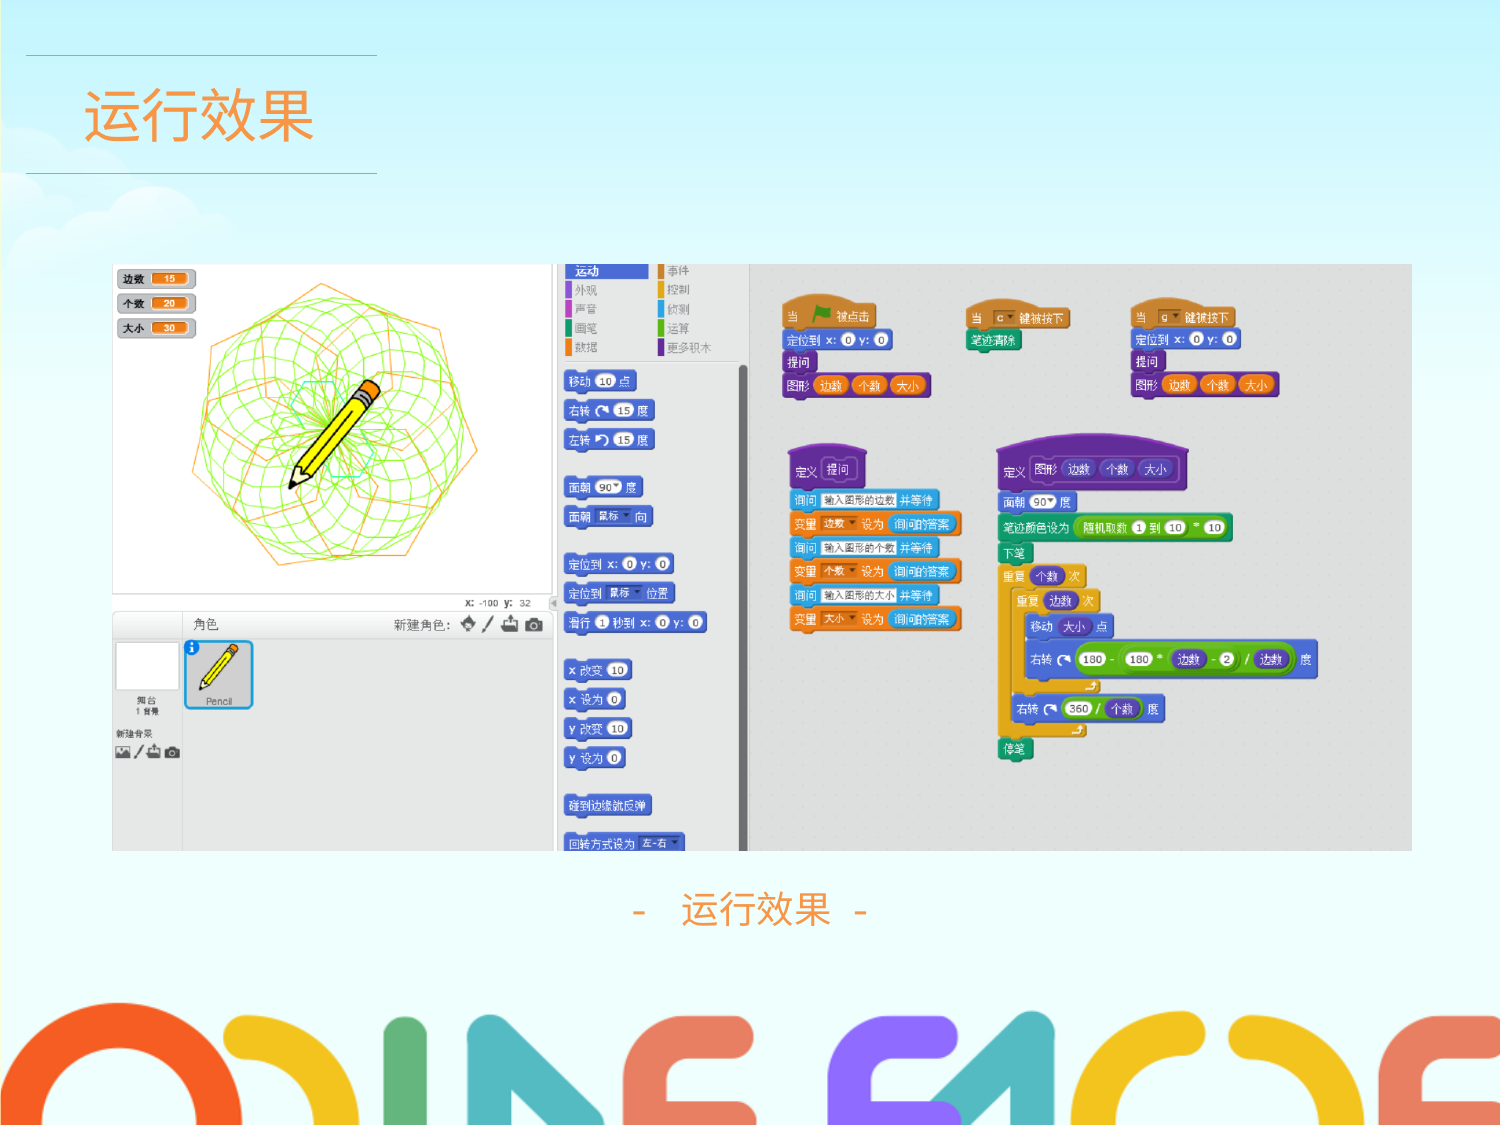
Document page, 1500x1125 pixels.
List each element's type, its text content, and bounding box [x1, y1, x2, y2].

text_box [0, 55, 401, 174]
picture [0, 939, 1500, 1125]
text_box - 运行效果 - [0, 833, 1500, 939]
picture [0, 0, 1500, 852]
